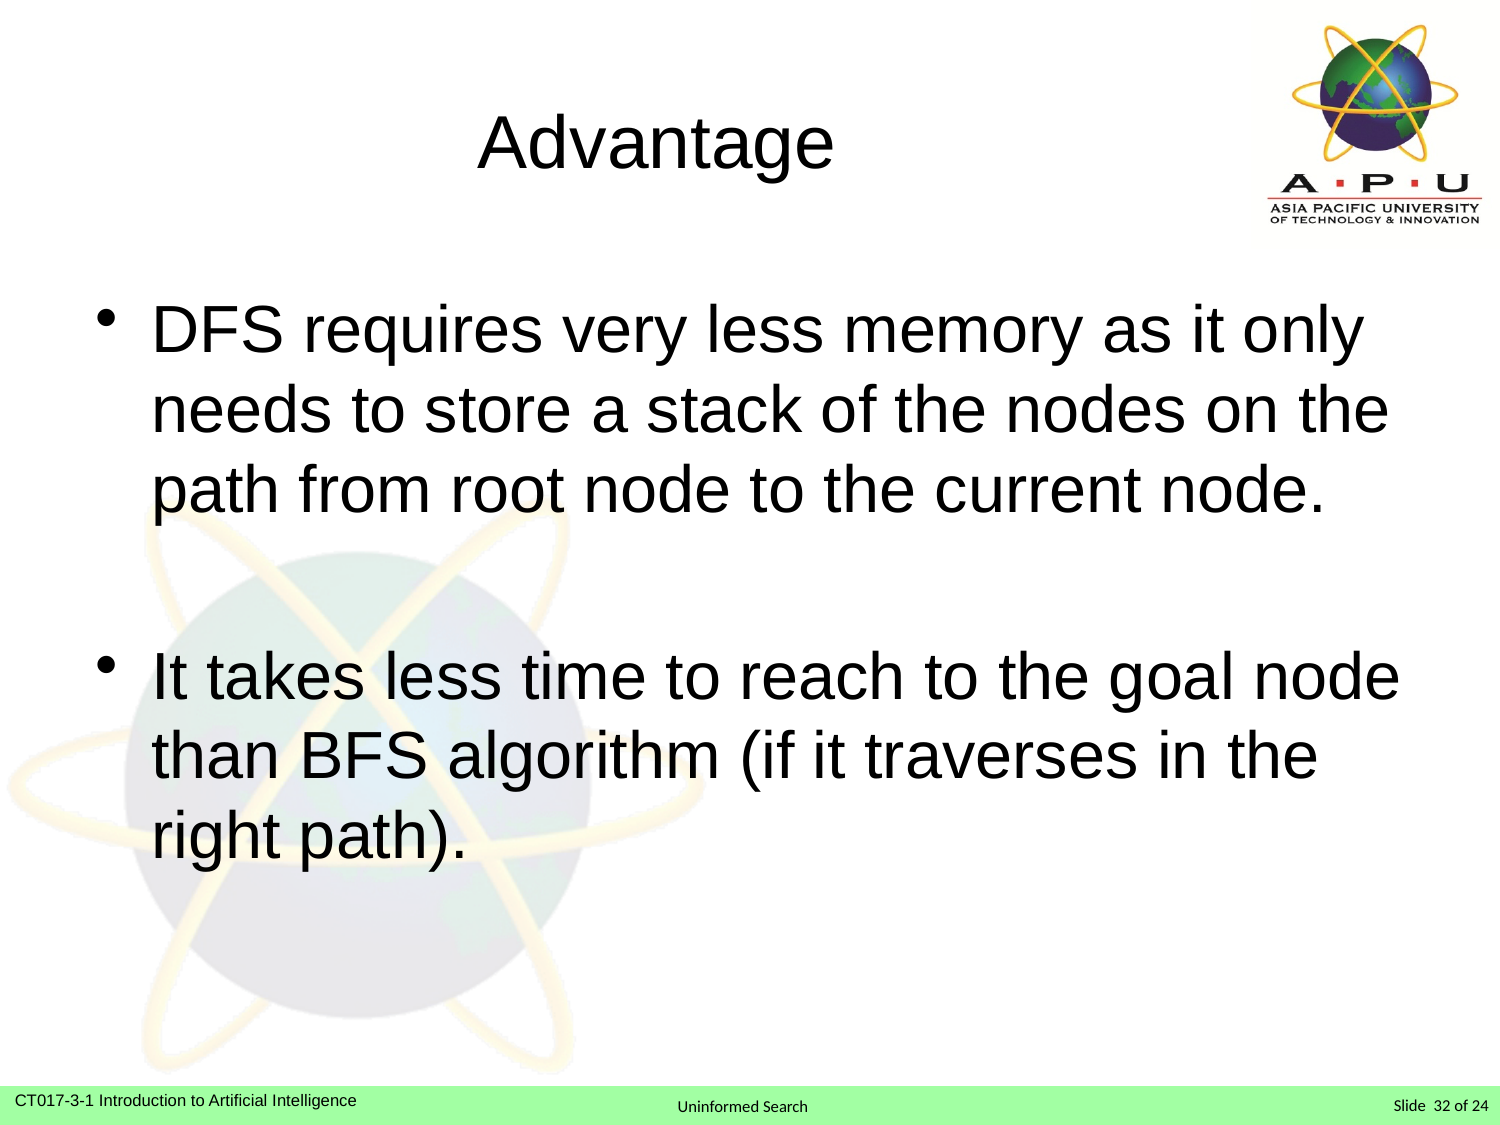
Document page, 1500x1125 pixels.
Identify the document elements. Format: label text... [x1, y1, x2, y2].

list DFS requires very less memory as it only needs to store a stack of the nodes on the path from root node to the current node. It takes less time to reach to the goal node than BFS algorithm (if it traverses in the right path). [79, 278, 1430, 1021]
picture [1251, 0, 1500, 249]
title Advantage [79, 45, 1235, 233]
